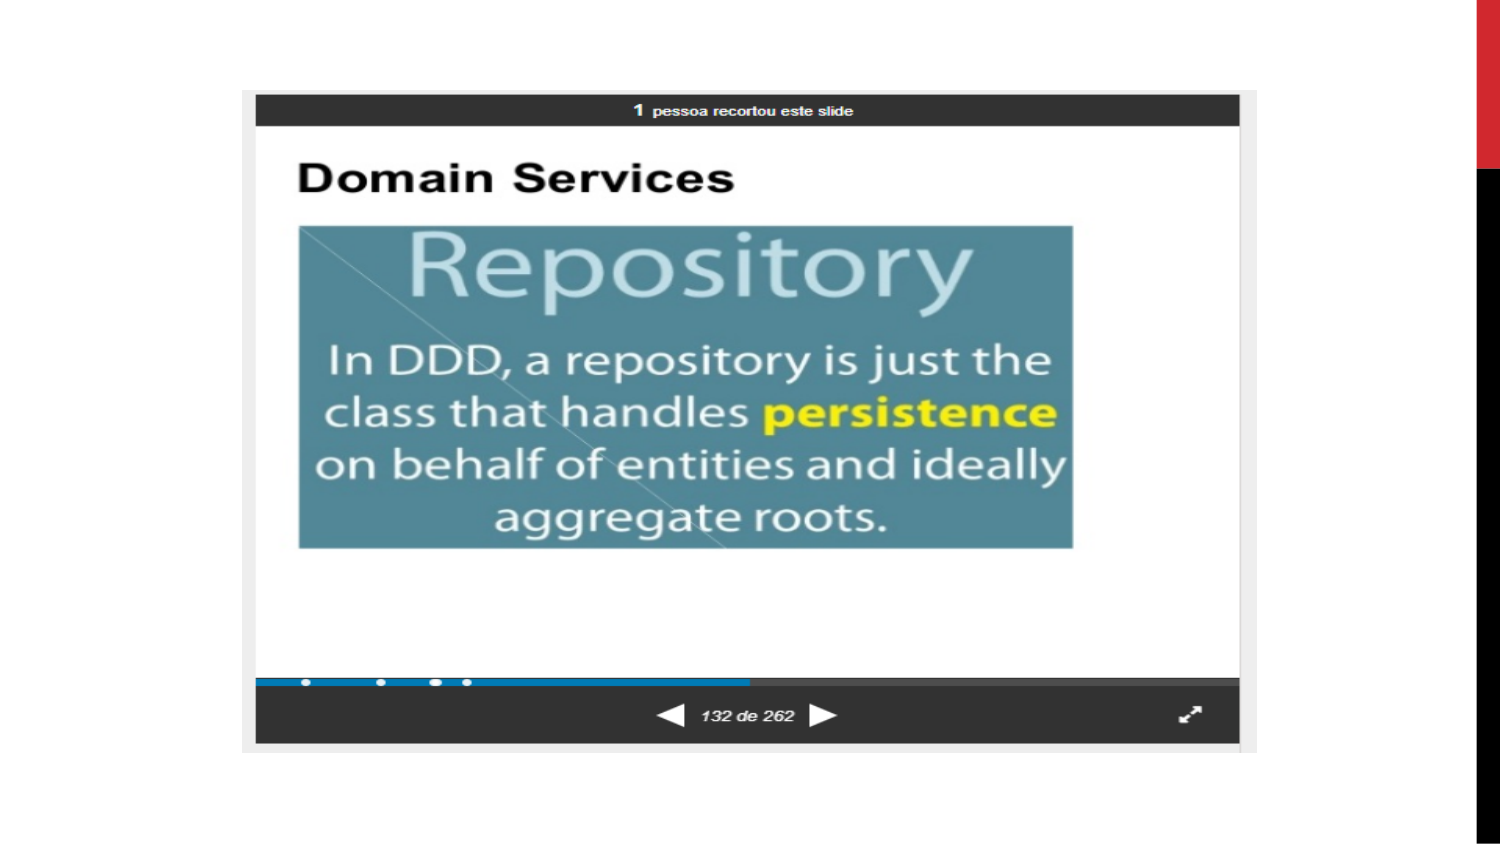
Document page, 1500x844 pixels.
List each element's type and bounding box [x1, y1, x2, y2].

picture [242, 90, 1258, 754]
